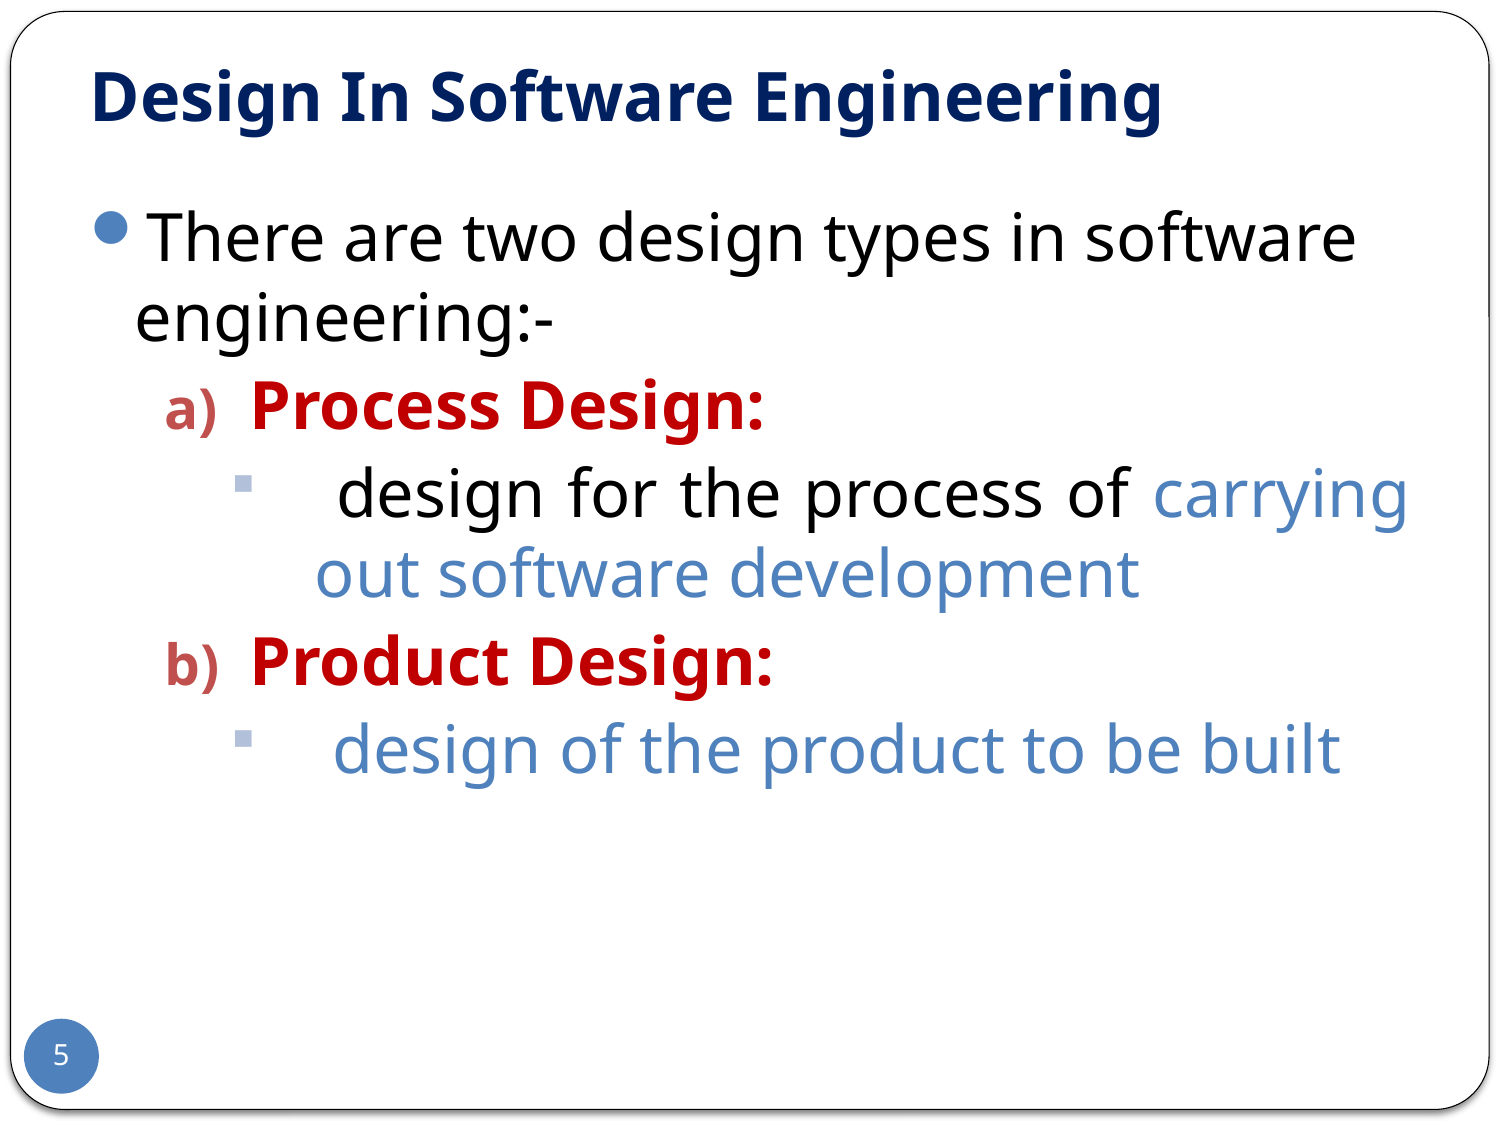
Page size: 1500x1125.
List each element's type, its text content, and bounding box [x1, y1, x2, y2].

title Design In Software Engineering [75, 45, 1425, 150]
list There are two design types in software engineering:- Process Design: design for the process of carrying out software development Product Design: design of the product to be built [75, 187, 1425, 1038]
slide_number 5 [23, 1018, 99, 1094]
